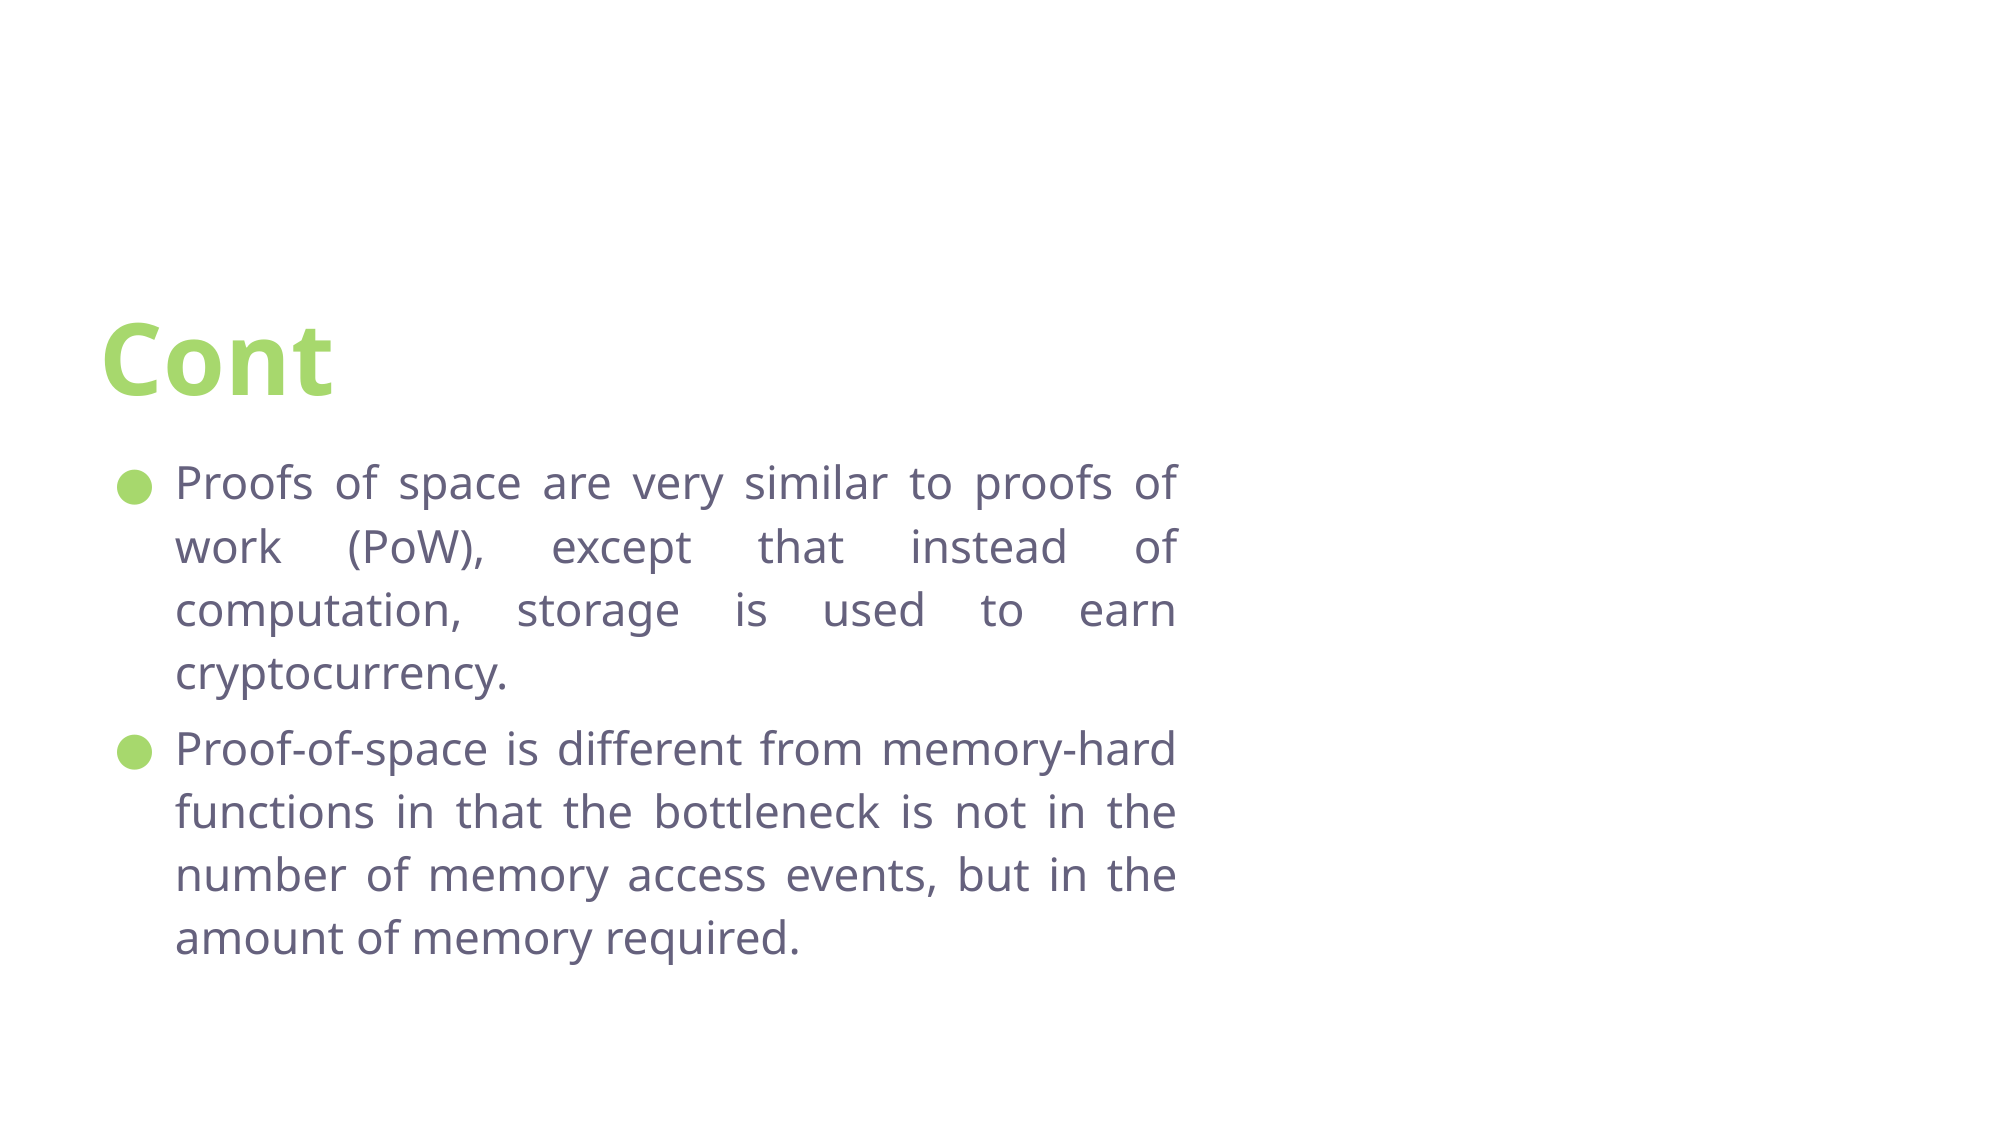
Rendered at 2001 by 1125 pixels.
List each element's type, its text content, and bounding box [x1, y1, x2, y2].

list Proofs of space are very similar to proofs of work (PoW), except that instead of computation, storage is used to earn cryptocurrency. Proof-of-space is different from memory-hard functions in that the bottleneck is not in the number of memory access events, but in the amount of memory required. [99, 445, 1179, 854]
title Cont [99, 228, 1478, 416]
